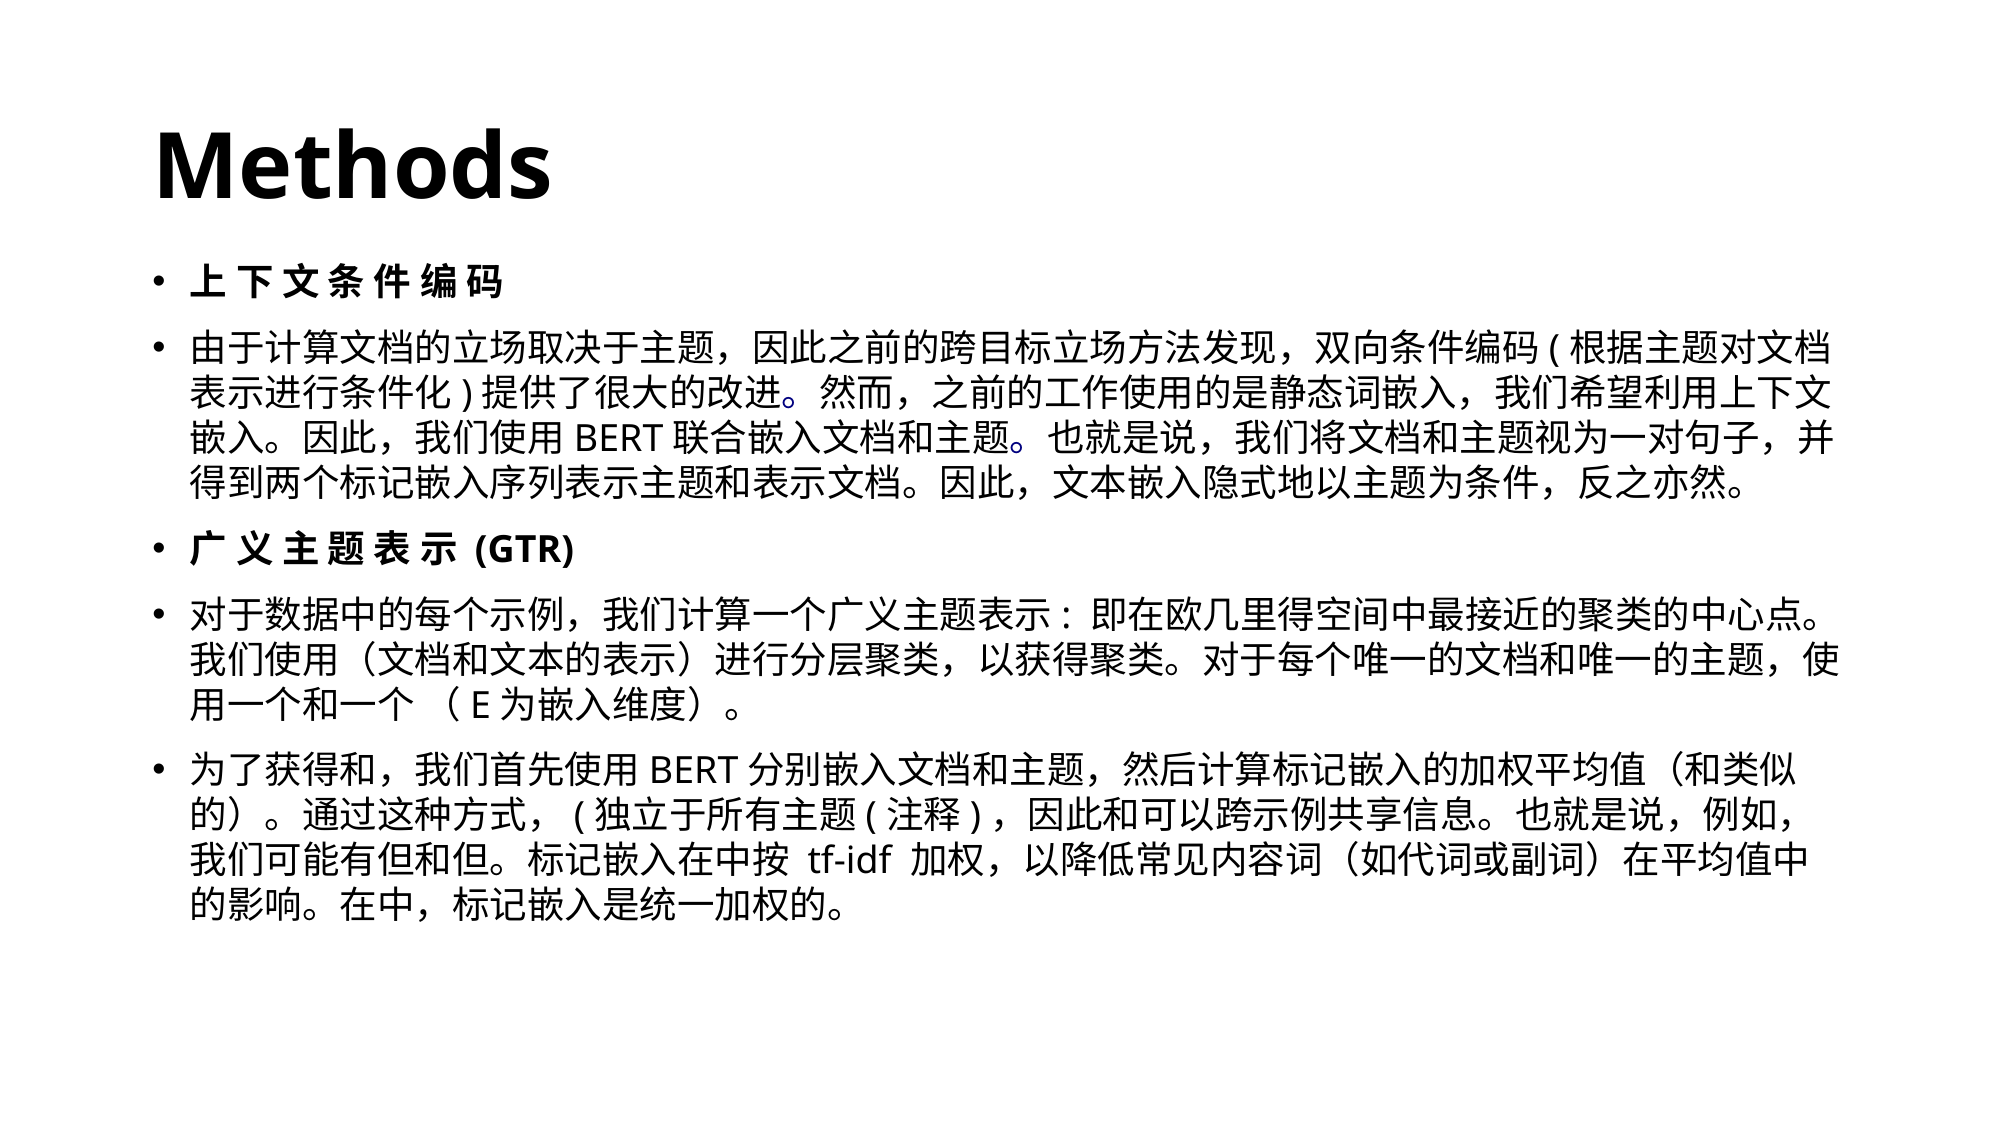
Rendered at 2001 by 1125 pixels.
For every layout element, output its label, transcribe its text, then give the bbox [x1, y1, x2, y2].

title Methods [137, 59, 1863, 278]
